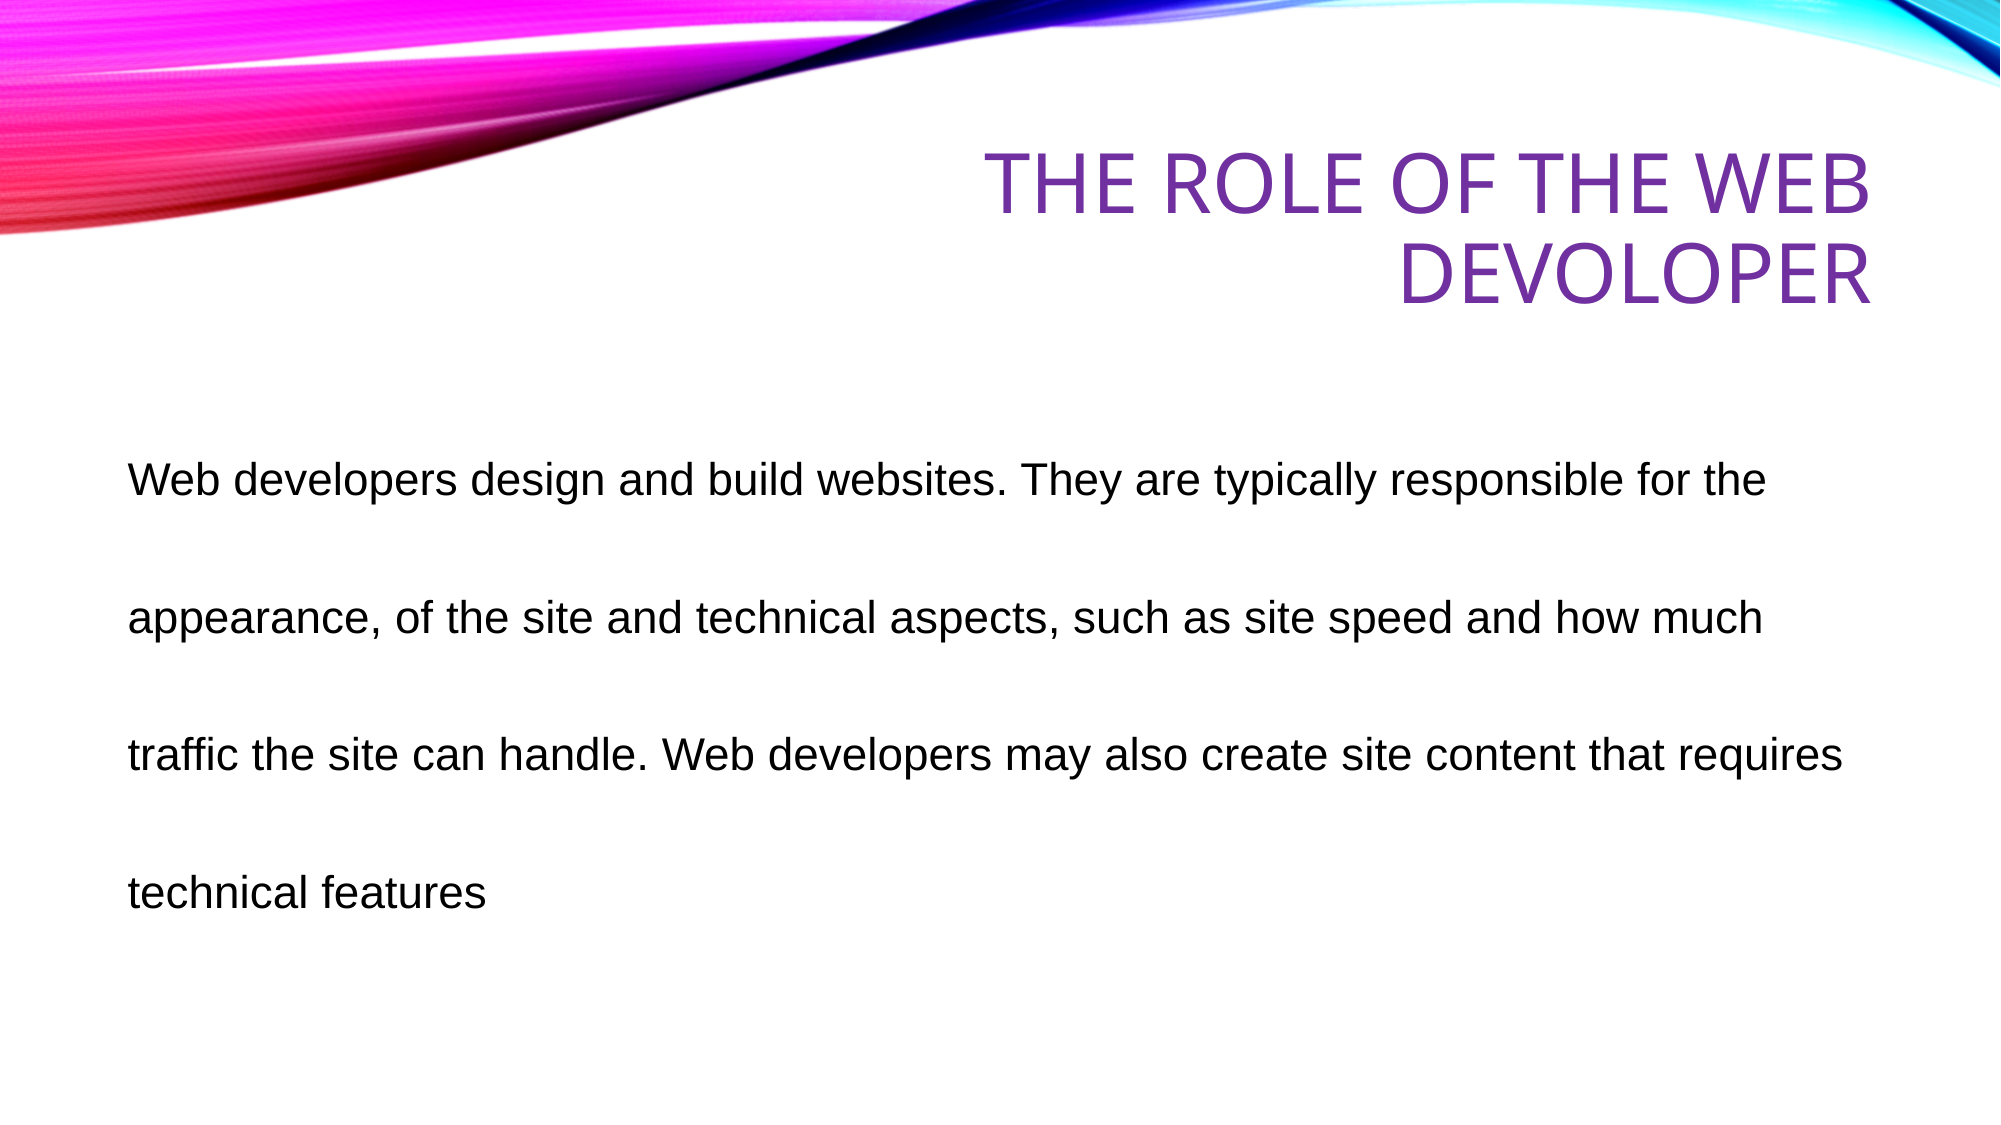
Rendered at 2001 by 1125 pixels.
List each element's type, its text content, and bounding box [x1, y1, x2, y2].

list Web developers design and build websites. They are typically responsible for the appearance, of the site and technical aspects, such as site speed and how much traffic the site can handle. Web developers may also create site content that requires technical features [112, 360, 1888, 1021]
picture [1890, 0, 2000, 75]
title THE ROLE OF THE WEB DEVOLOPER [474, 125, 1888, 338]
picture [0, 0, 2000, 237]
picture [1910, 0, 2000, 45]
